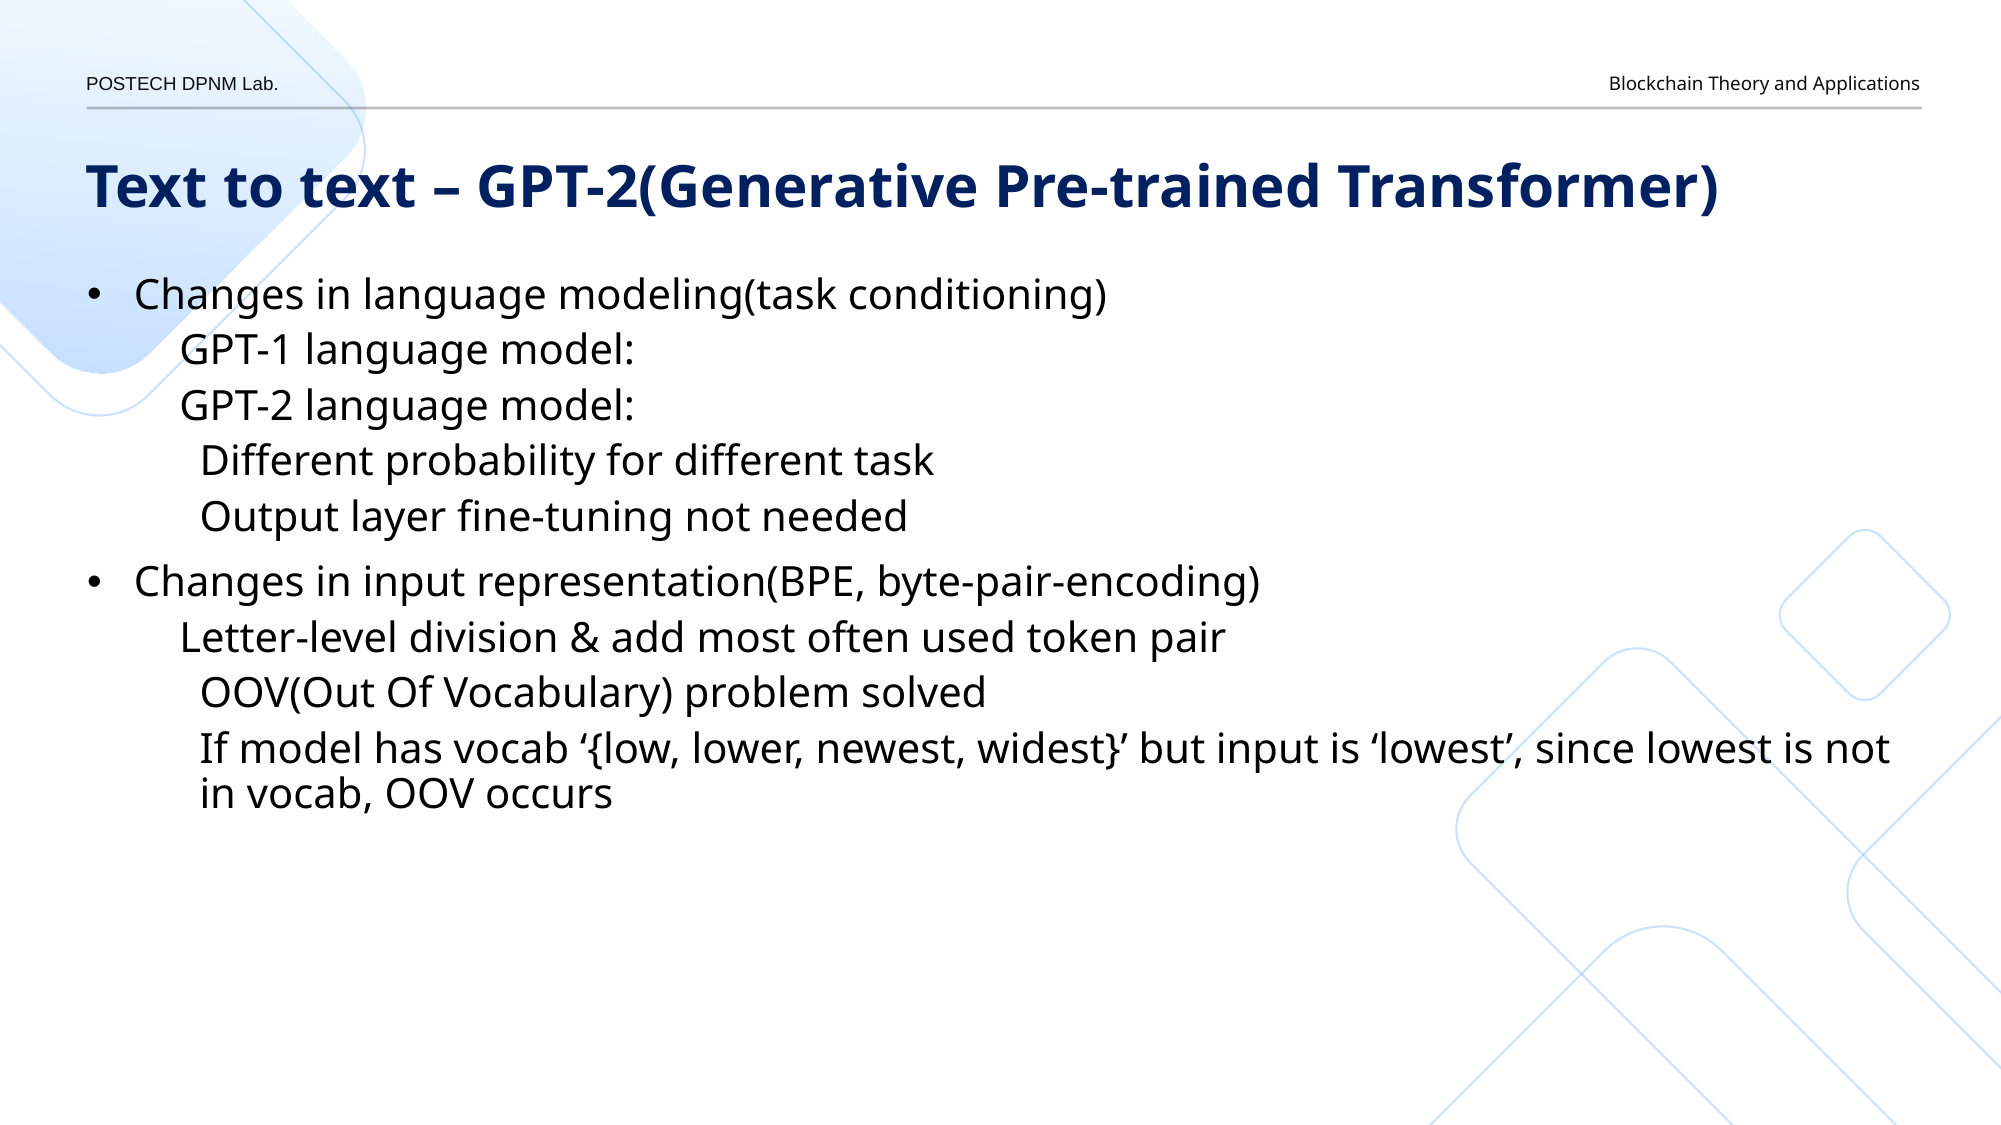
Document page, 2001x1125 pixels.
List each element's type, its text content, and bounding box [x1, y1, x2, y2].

list Text to text – GPT-2(Generative Pre-trained Transformer) [71, 150, 1922, 232]
